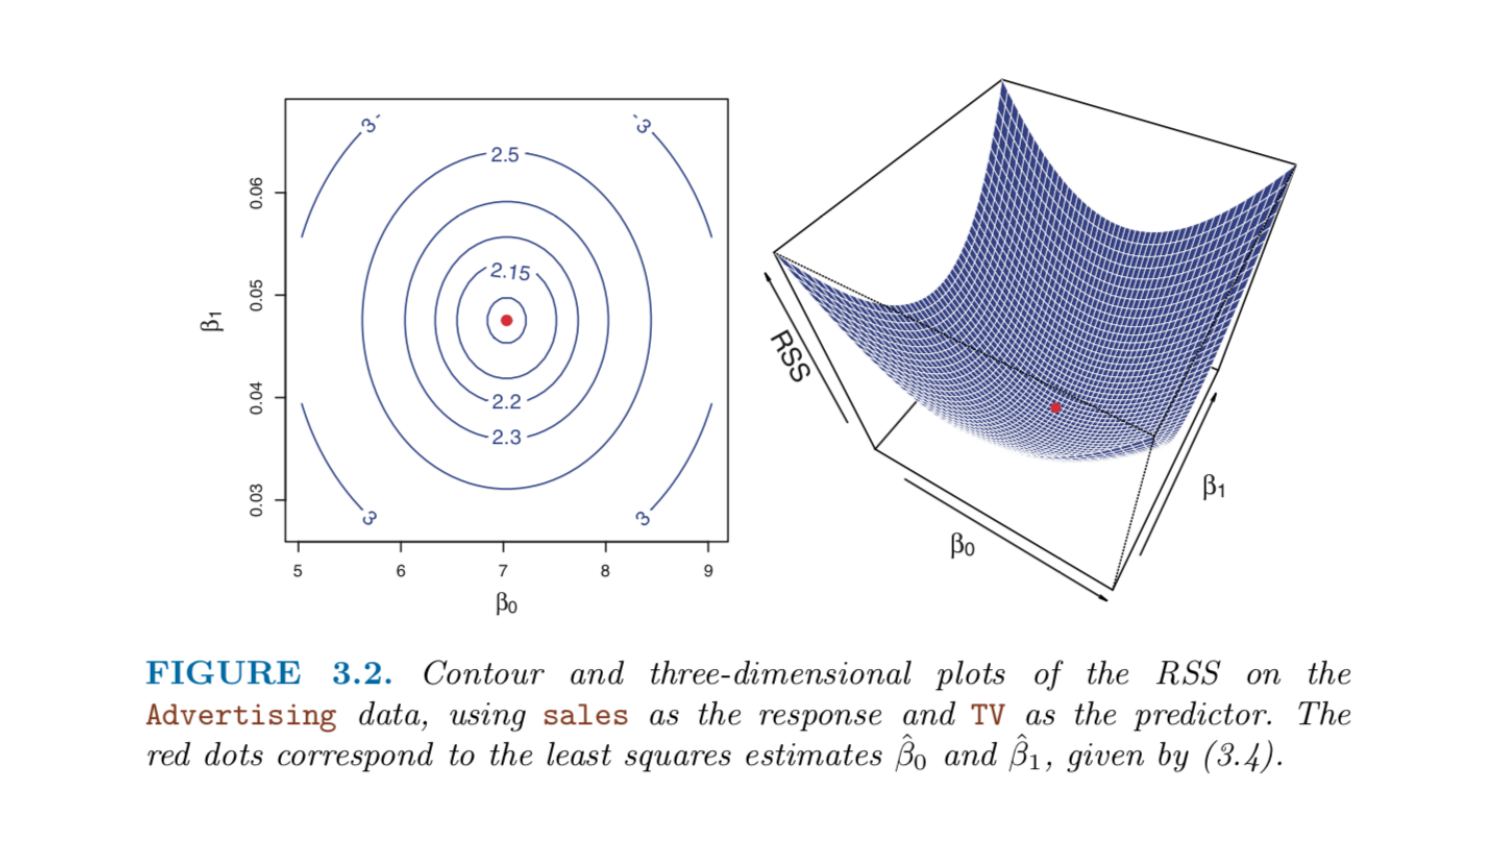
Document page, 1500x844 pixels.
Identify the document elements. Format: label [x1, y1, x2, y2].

picture [134, 53, 1366, 790]
